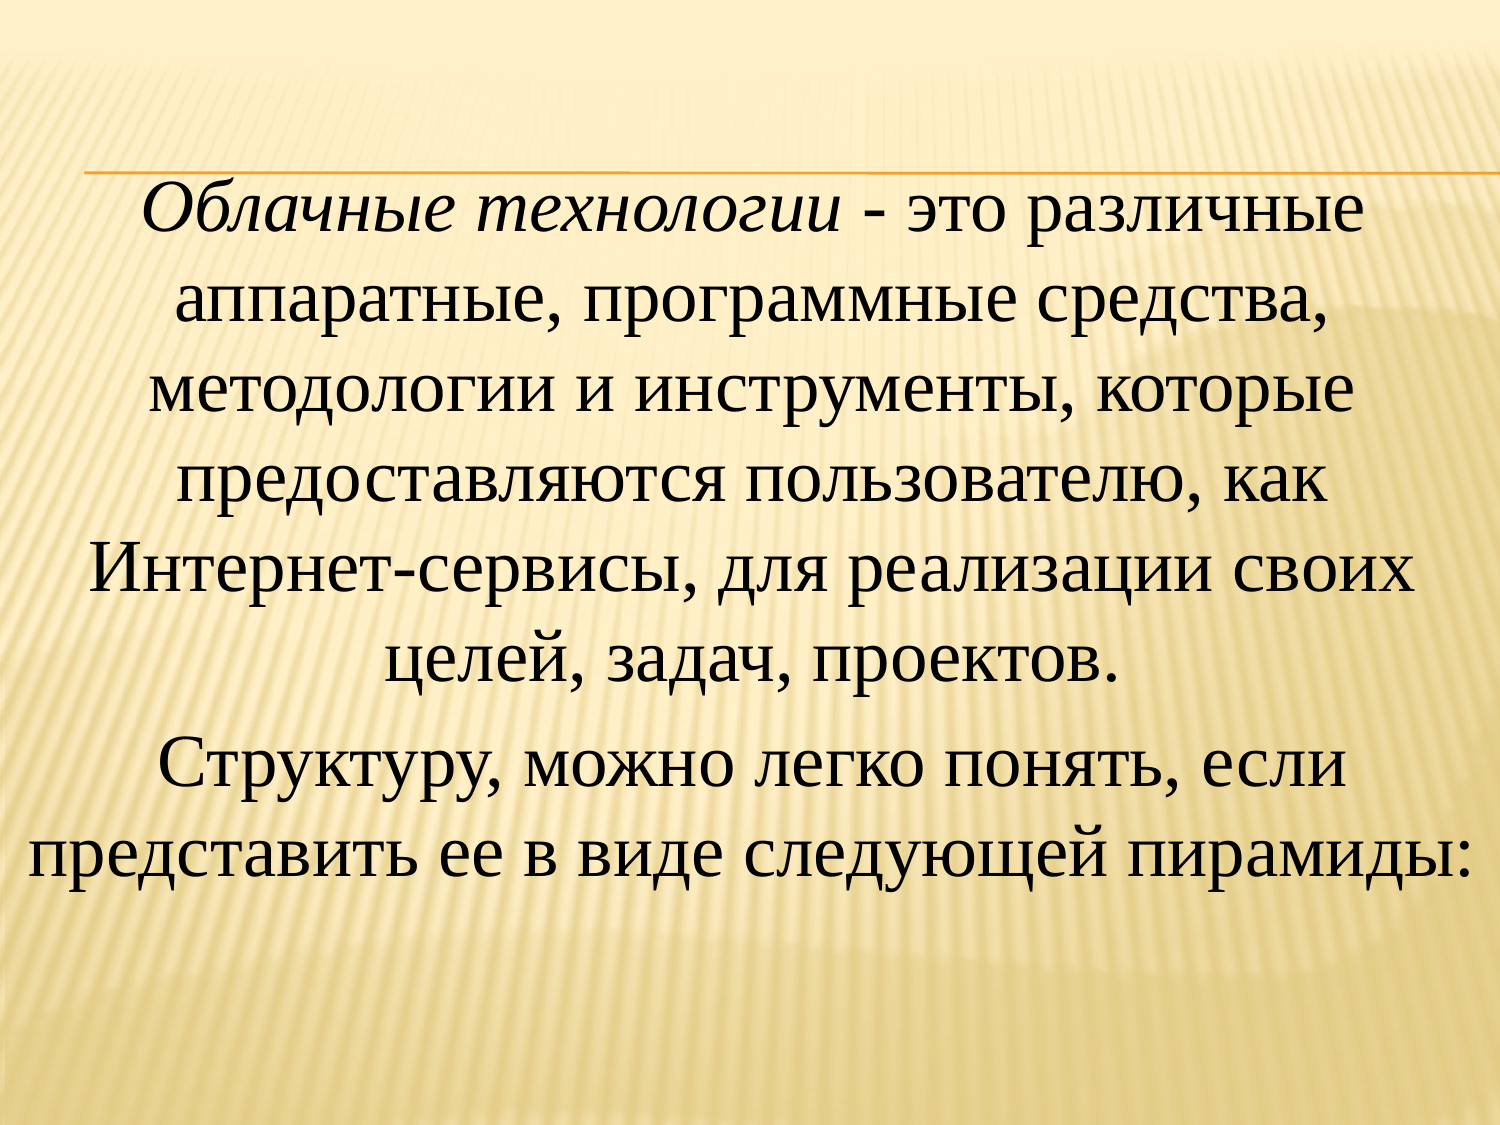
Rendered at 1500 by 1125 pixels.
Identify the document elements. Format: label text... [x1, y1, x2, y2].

list Облачные технологии - это различные аппаратные, программные средства, методологии и инструменты, которые предоставляются пользователю, как Интернет-сервисы, для реализации своих целей, задач, проектов. Структуру, можно легко понять, если представить ее в виде следующей пирамиды: [3, 149, 1500, 1090]
